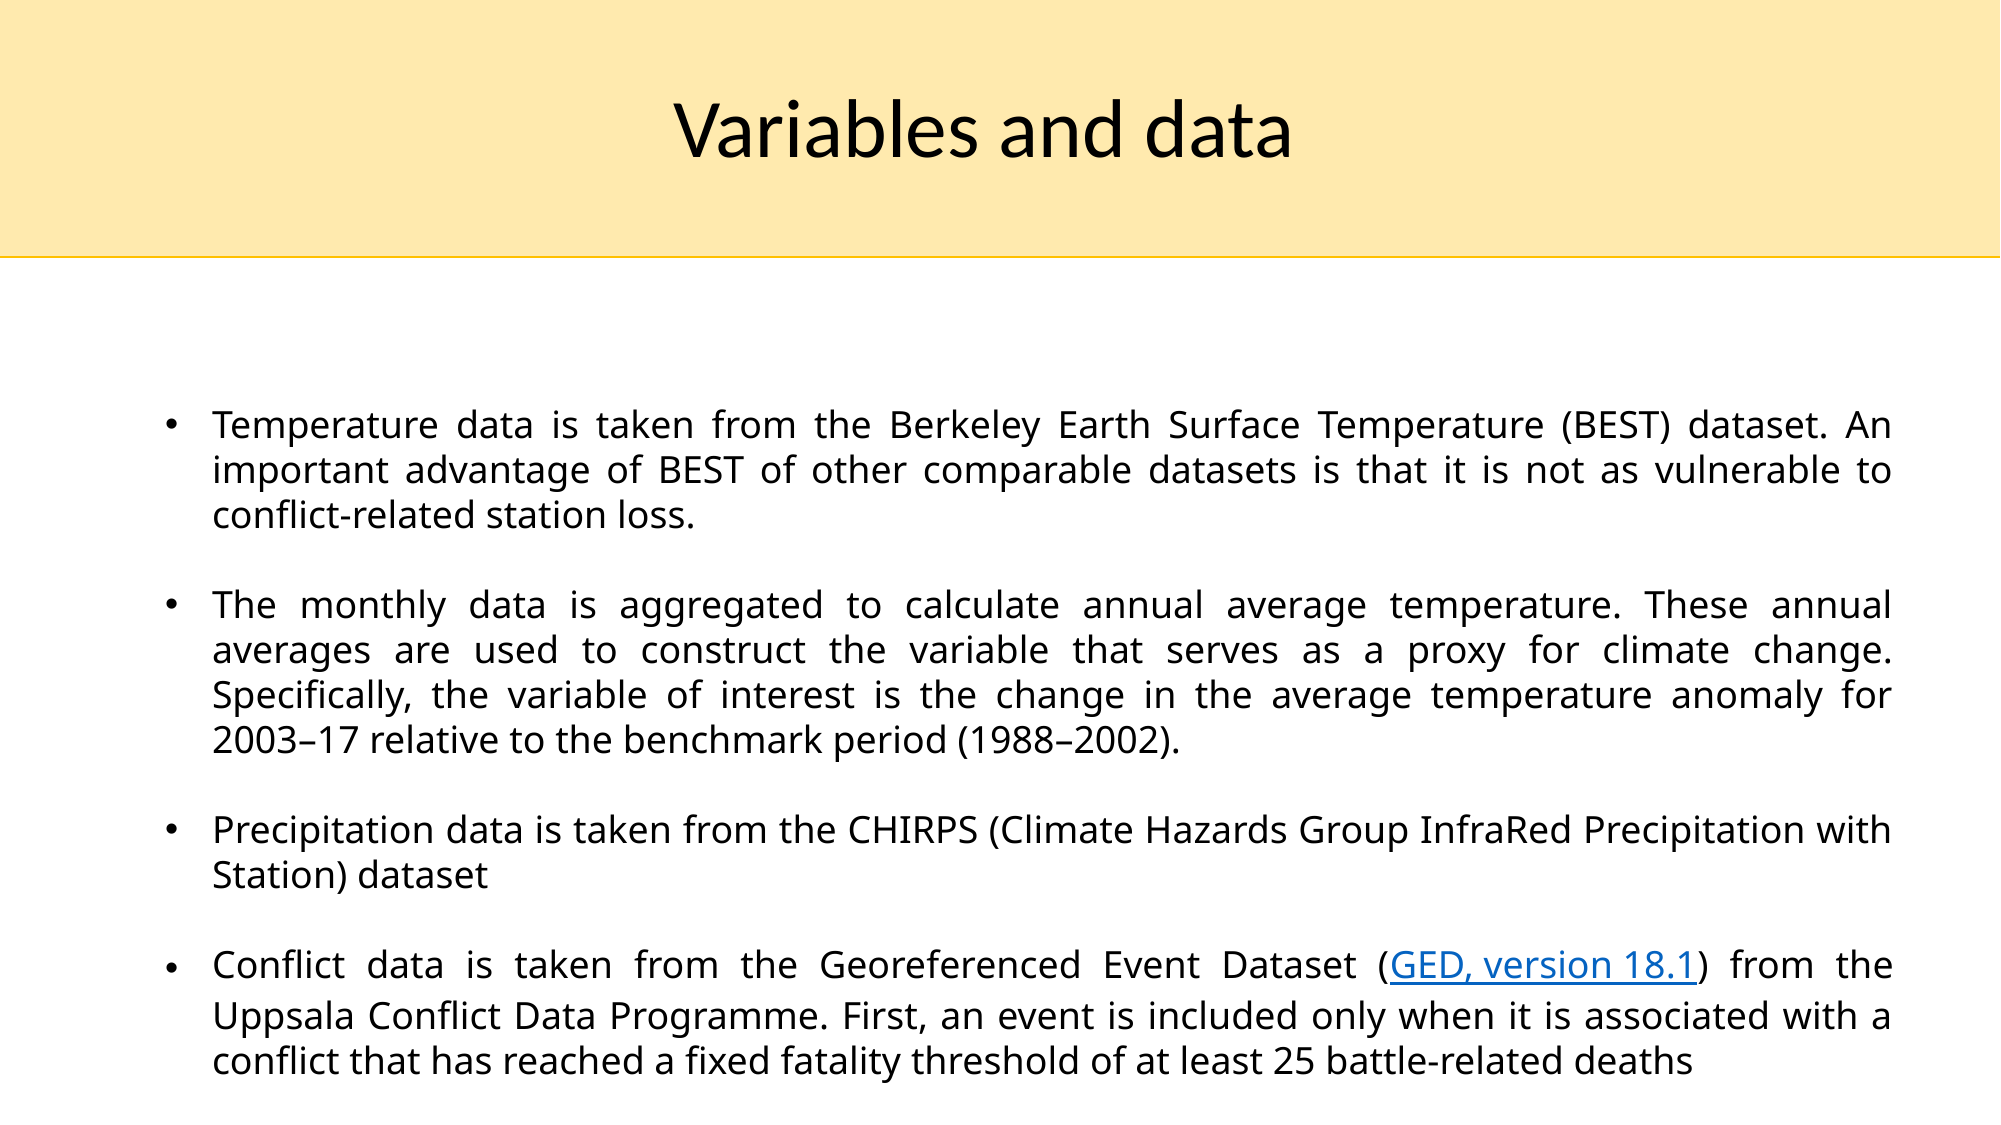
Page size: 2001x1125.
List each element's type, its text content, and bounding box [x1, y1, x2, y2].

text_box Variables and data [332, 66, 1637, 182]
text_box [0, 0, 2000, 258]
text_box Temperature data is taken from the Berkeley Earth Surface Temperature (BEST) dataset. An important advantage of BEST of other comparable datasets is that it is not as vulnerable to conflict-related station loss. The monthly data is aggregated to calculate annual average temperature. These annual averages are used to construct the variable that serves as a proxy for climate change. Specifically, the variable of interest is the change in the average temperature anomaly for 2003–17 relative to the benchmark period (1988–2002). Precipitation data is taken from the CHIRPS (Climate Hazards Group InfraRed Precipitation with Station) dataset Conflict data is taken from the Georeferenced Event Dataset (GED, version 18.1) from the Uppsala Conflict Data Programme. First, an event is included only when it is associated with a conflict that has reached a fixed fatality threshold of at least 25 battle-related deaths [150, 394, 1909, 1090]
